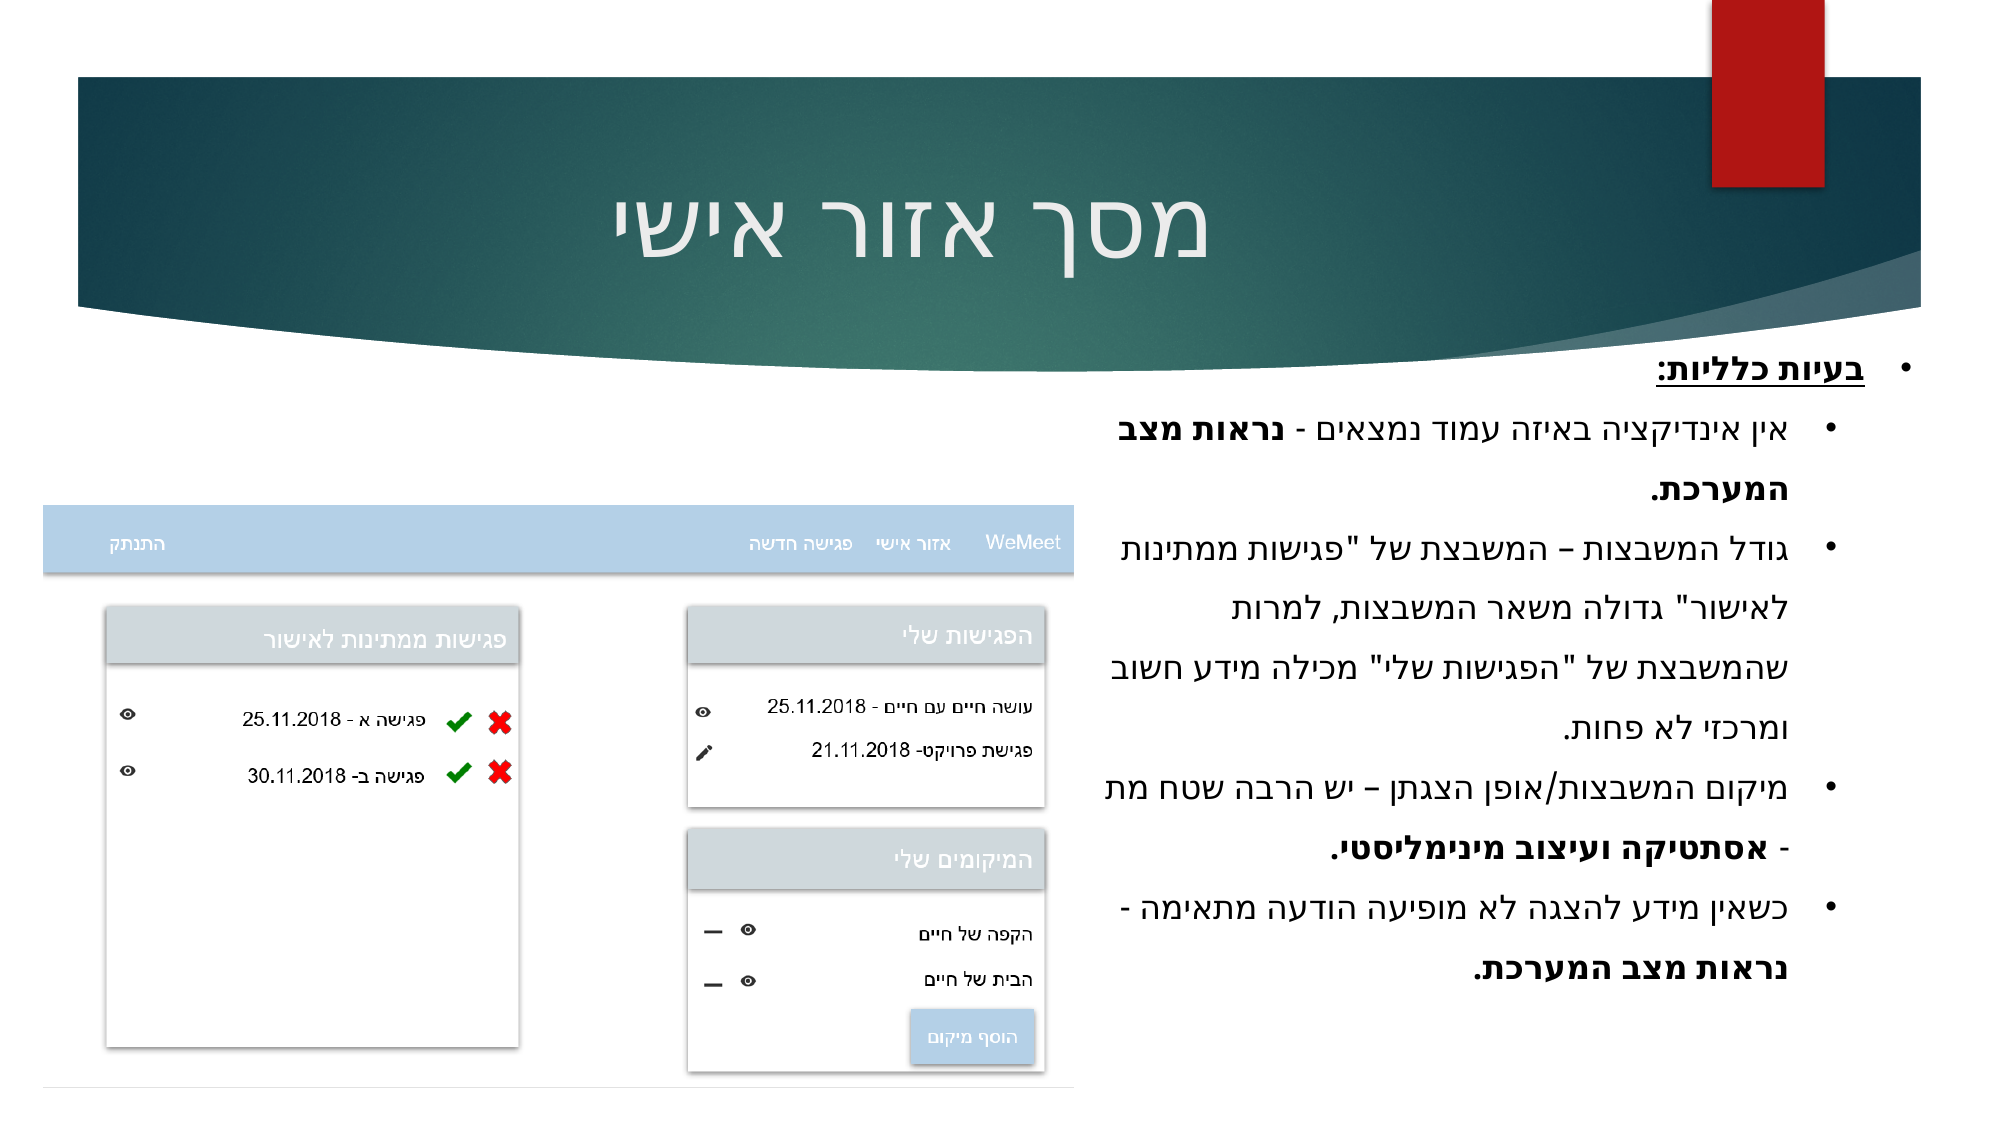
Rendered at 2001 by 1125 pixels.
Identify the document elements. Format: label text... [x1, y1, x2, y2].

title מסך אזור אישי [189, 159, 1638, 276]
text_box בעיות כלליות: אין אינדיקציה באיזה עמוד נמצאים - נראות מצב המערכת. גודל המשבצות – המשבצת של "פגישות ממתינות לאישור" גדולה משאר המשבצות, למרות שהמשבצת של "הפגישות שלי" מכילה מידע חשוב ומרכזי לא פחות. מיקום המשבצות/אופן הצגתן – יש הרבה שטח מת - אסתטיקה ועיצוב מינימליסטי. כשאין מידע להצגה לא מופיעה הודעה מתאימה - נראות מצב המערכת. [1074, 319, 1927, 994]
picture [43, 505, 1075, 1089]
